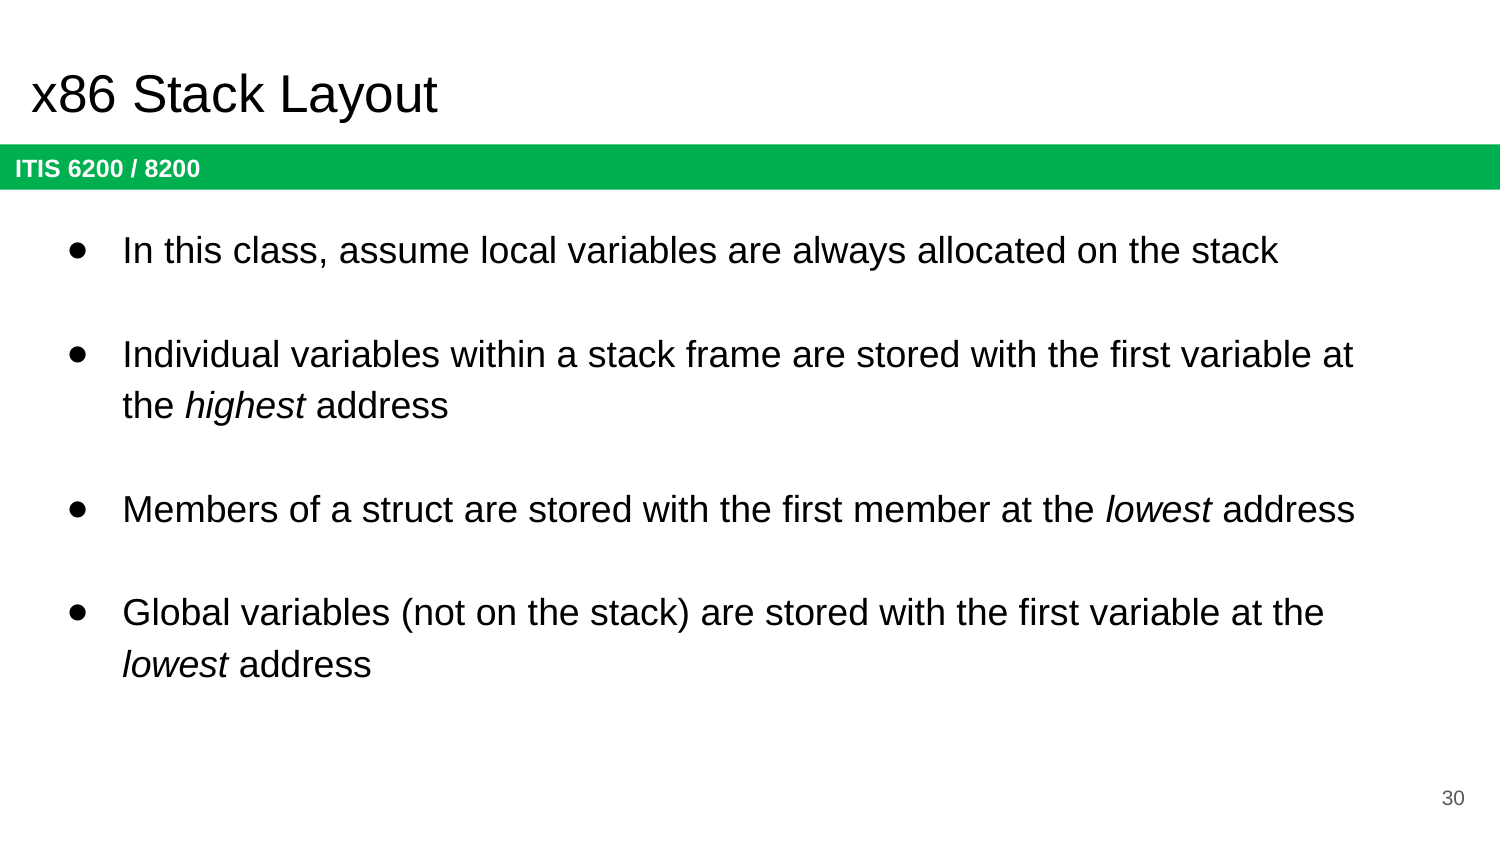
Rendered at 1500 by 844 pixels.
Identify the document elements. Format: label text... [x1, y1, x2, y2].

title x86 Stack Layout [16, 44, 1415, 139]
list In this class, assume local variables are always allocated on the stack Individual variables within a stack frame are stored with the first variable at the highest address Members of a struct are stored with the first member at the lowest address Global variables (not on the stack) are stored with the first variable at the lowest address [32, 204, 1431, 823]
slide_number 30 [1389, 764, 1480, 830]
